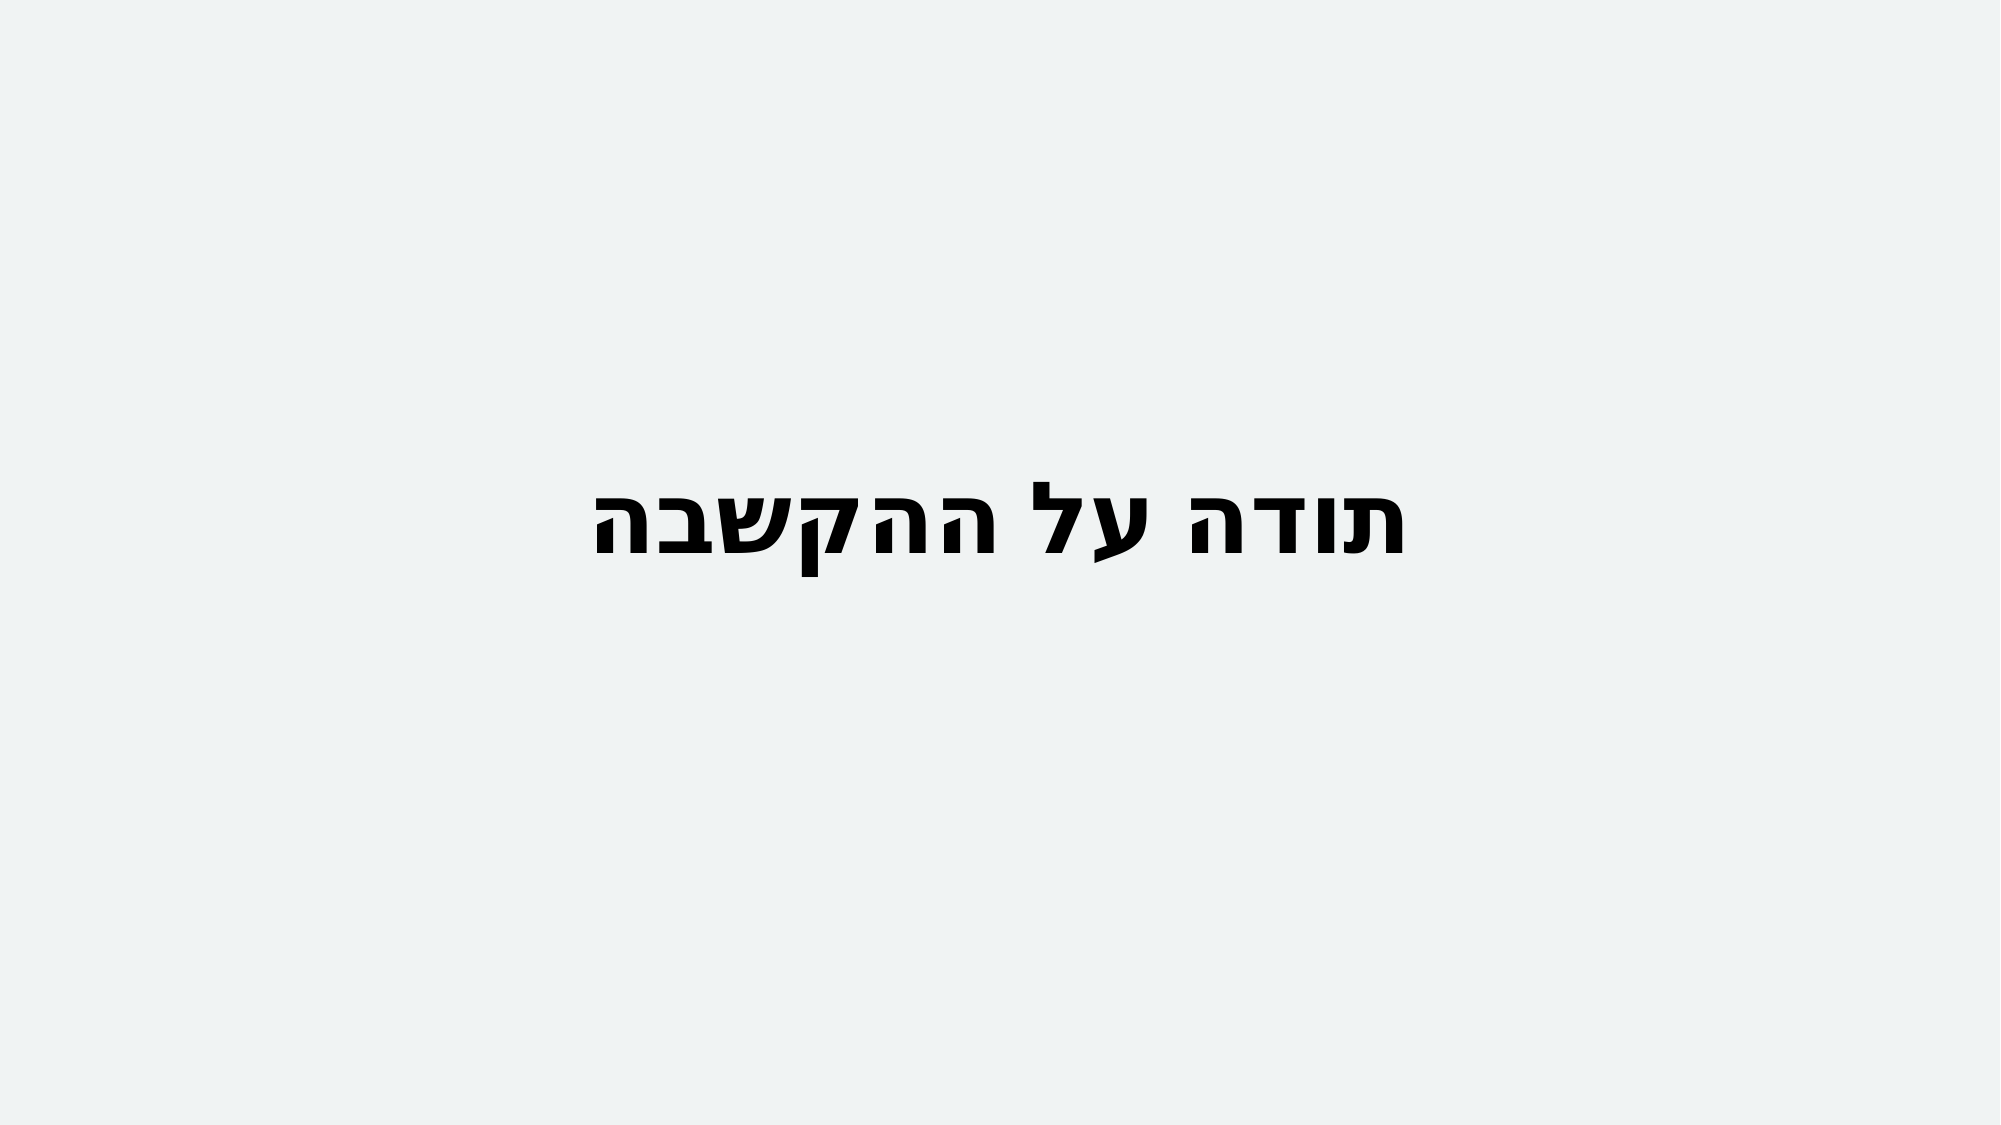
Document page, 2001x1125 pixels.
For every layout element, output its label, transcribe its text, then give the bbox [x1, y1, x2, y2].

text_box תודה על ההקשבה [267, 446, 1733, 582]
